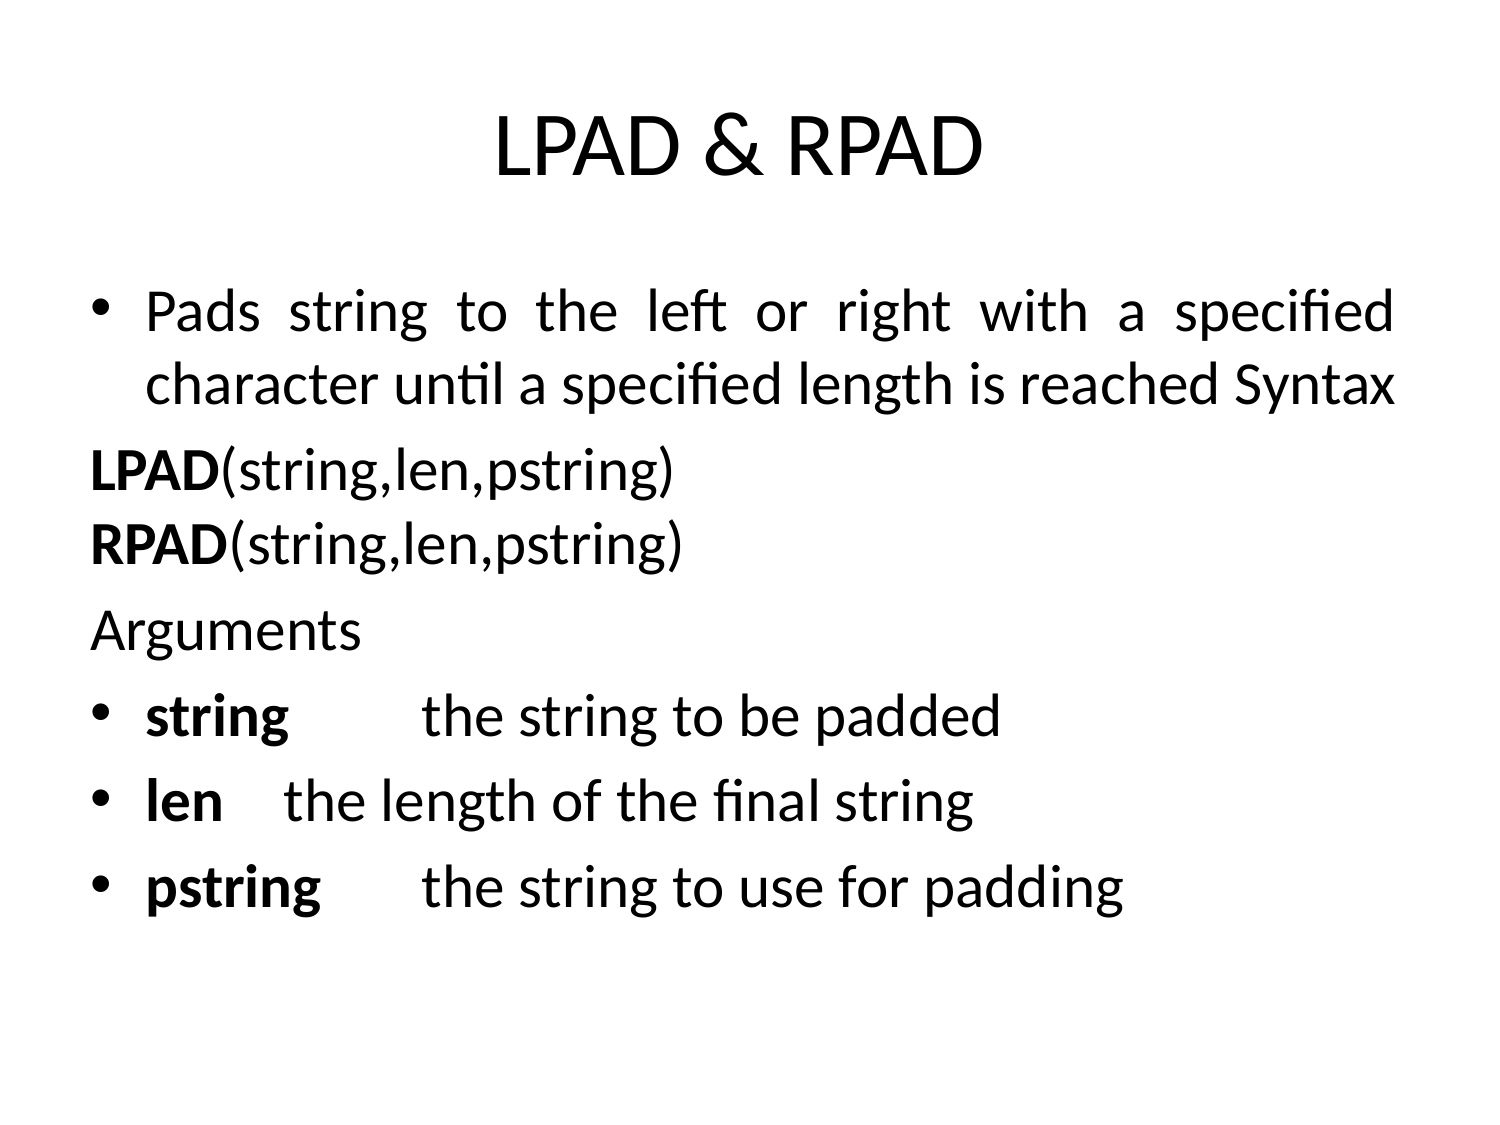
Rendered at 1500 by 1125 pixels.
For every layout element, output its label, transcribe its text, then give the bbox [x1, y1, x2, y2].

list Pads string to the left or right with a specified character until a specified length is reached Syntax LPAD(string,len,pstring) RPAD(string,len,pstring) Arguments string the string to be padded len the length of the final string pstring the string to use for padding [75, 262, 1425, 1005]
title LPAD & RPAD [75, 45, 1425, 233]
